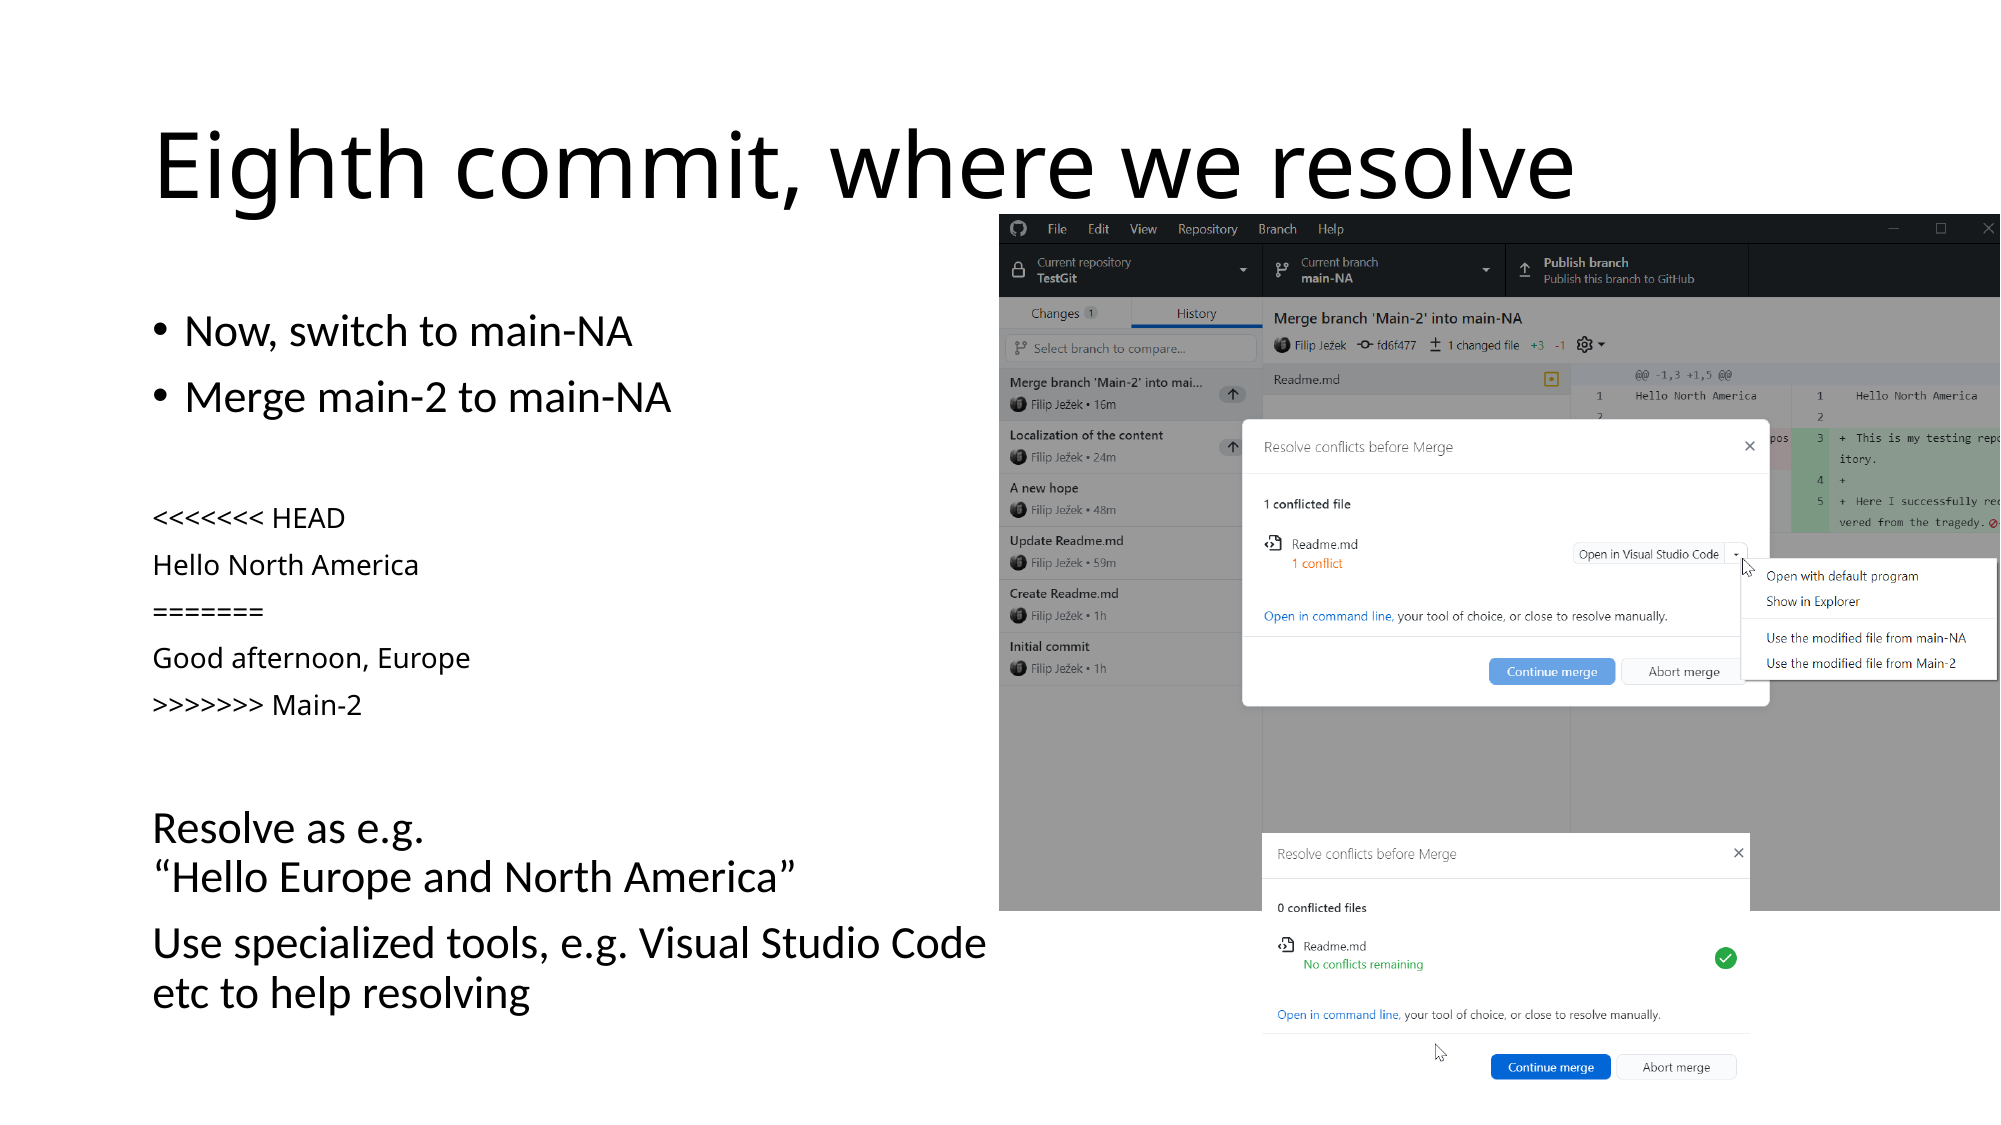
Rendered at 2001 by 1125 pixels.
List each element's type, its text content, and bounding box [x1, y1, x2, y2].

list Now, switch to main-NA Merge main-2 to main-NA <<<<<<< HEAD Hello North America ======= Good afternoon, Europe >>>>>>> Main-2 Resolve as e.g. “Hello Europe and North America” Use specialized tools, e.g. Visual Studio Code etc to help resolving [137, 299, 1015, 1035]
title Eighth commit, where we resolve [137, 59, 1863, 278]
picture [999, 214, 2000, 1092]
